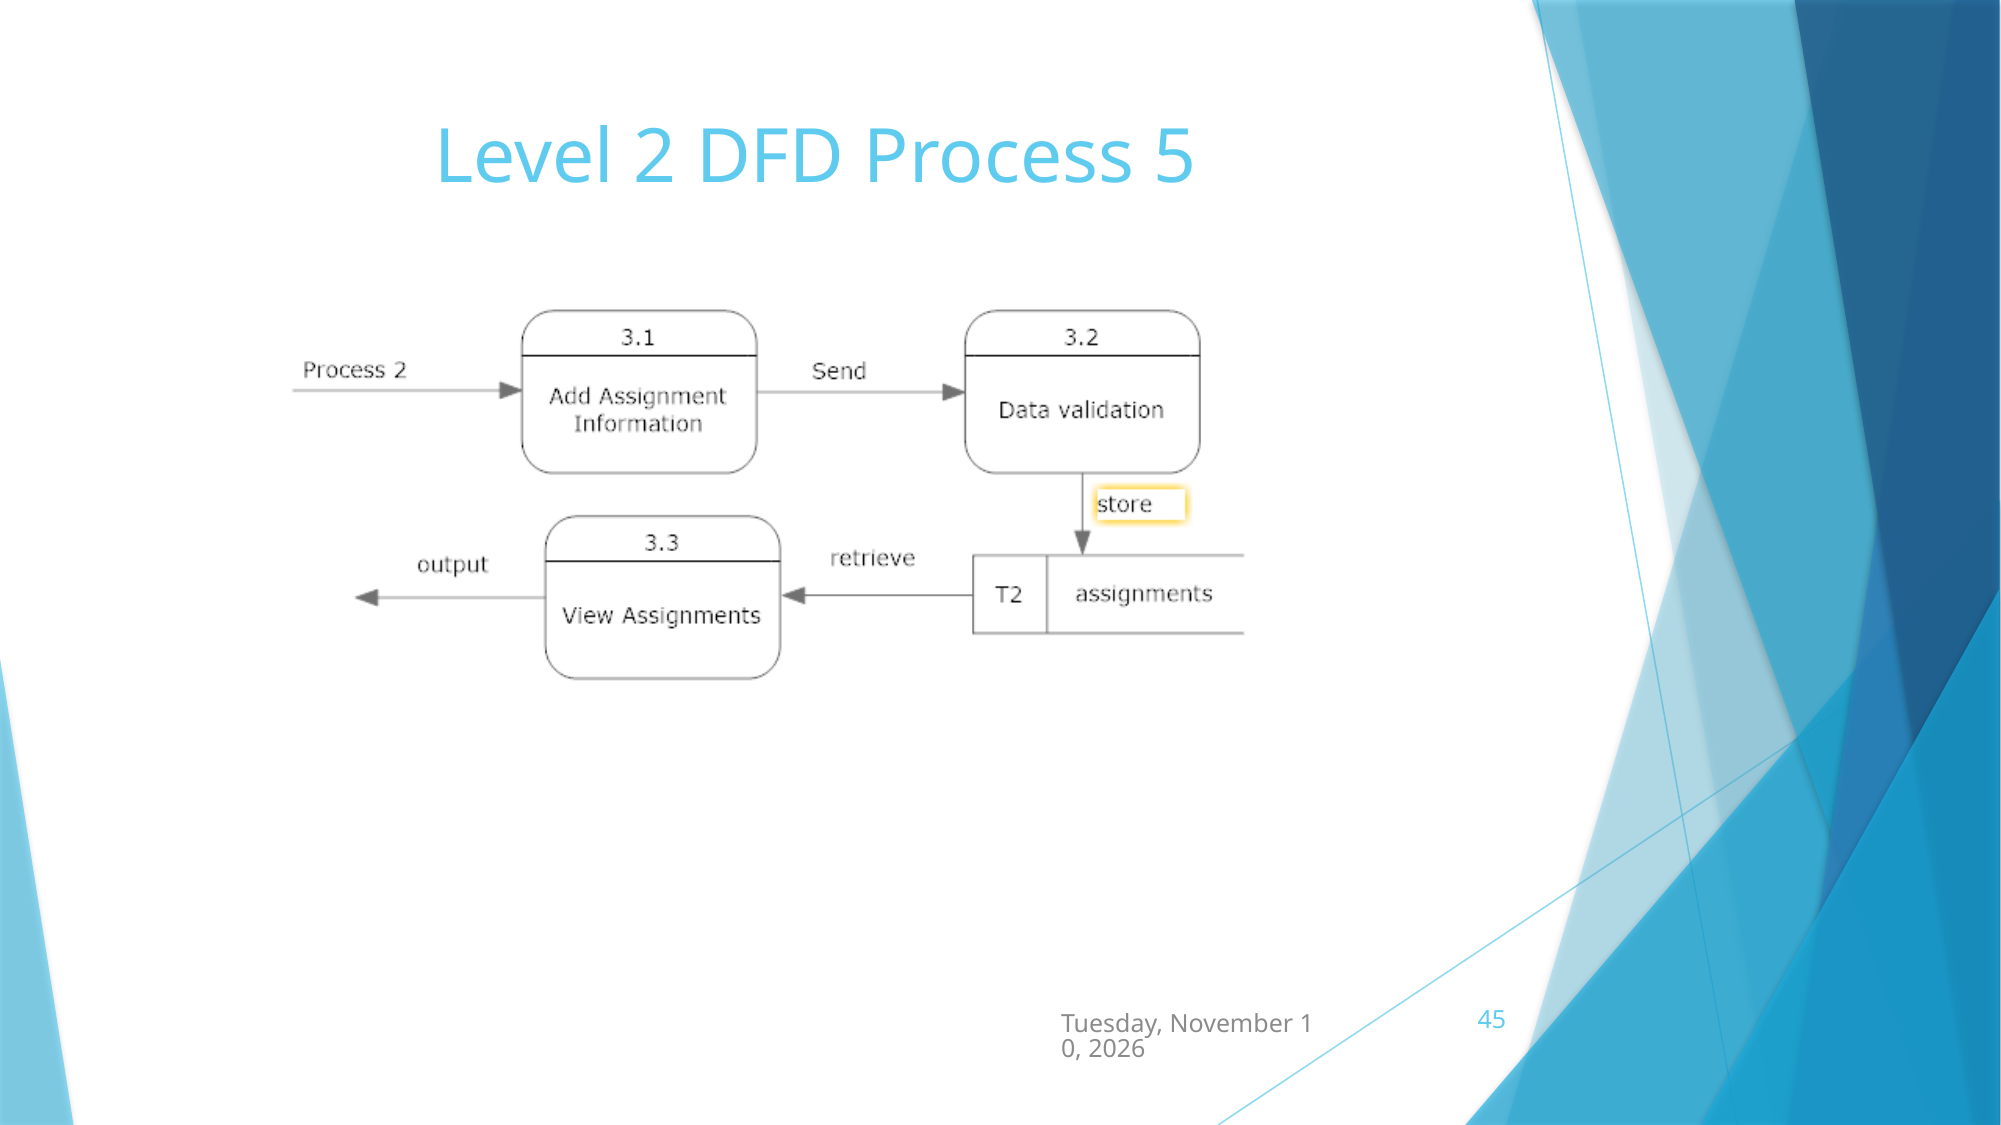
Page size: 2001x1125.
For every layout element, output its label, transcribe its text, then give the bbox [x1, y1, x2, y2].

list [267, 283, 1299, 729]
slide_number 45 [1409, 991, 1522, 1051]
title Level 2 DFD Process 5 [111, 99, 1522, 212]
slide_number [1046, 994, 1330, 1055]
